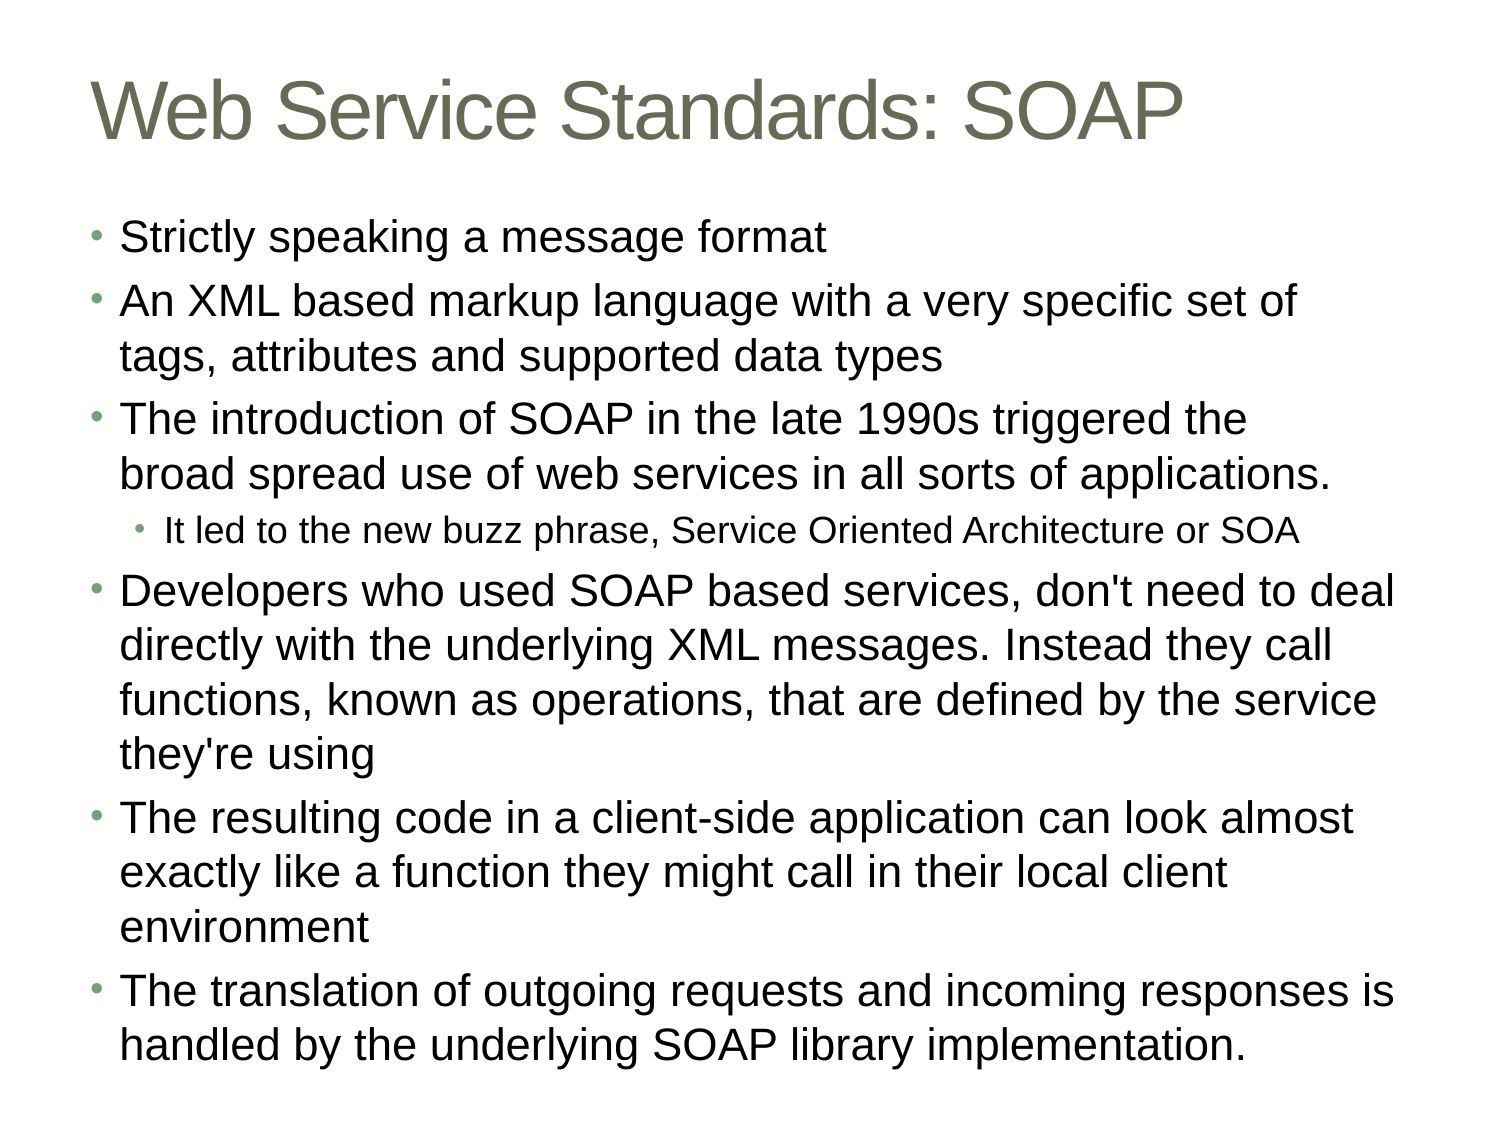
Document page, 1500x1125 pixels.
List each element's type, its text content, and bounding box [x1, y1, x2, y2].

title Web Service Standards: SOAP [75, 24, 1425, 188]
list Strictly speaking a message format An XML based markup language with a very specific set of tags, attributes and supported data types The introduction of SOAP in the late 1990s triggered the broad spread use of web services in all sorts of applications. It led to the new buzz phrase, Service Oriented Architecture or SOA Developers who used SOAP based services, don't need to deal directly with the underlying XML messages. Instead they call functions, known as operations, that are defined by the service they're using The resulting code in a client-side application can look almost exactly like a function they might call in their local client environment The translation of outgoing requests and incoming responses is handled by the underlying SOAP library implementation. [75, 200, 1425, 1088]
